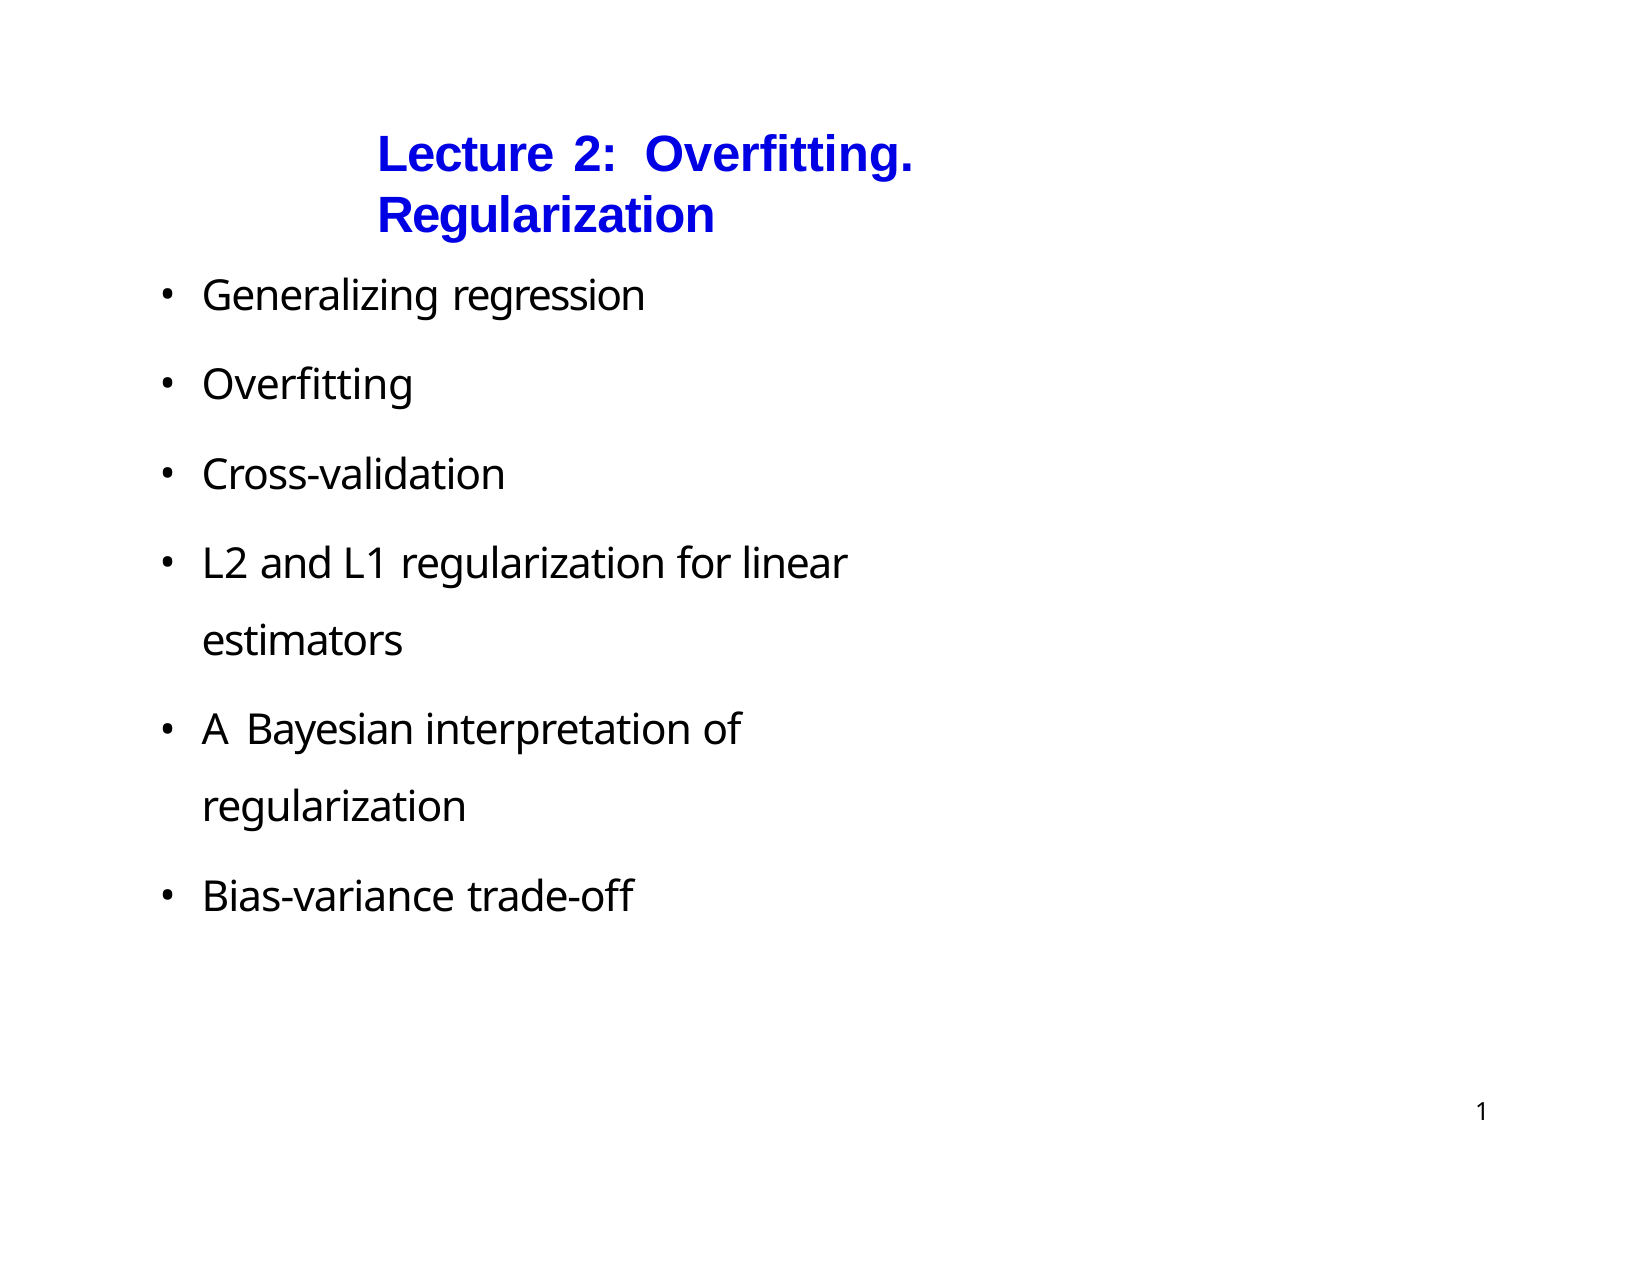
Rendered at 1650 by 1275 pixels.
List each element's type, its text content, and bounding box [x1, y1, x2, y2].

title Lecture 2: Overfitting. Regularization [375, 117, 1276, 333]
slide_number 1 [1470, 1104, 1505, 1275]
text_box Generalizing regression Overfitting Cross-validation L2 and L1 regularization for linear estimators A Bayesian interpretation of regularization Bias-variance trade-off [157, 227, 1015, 920]
